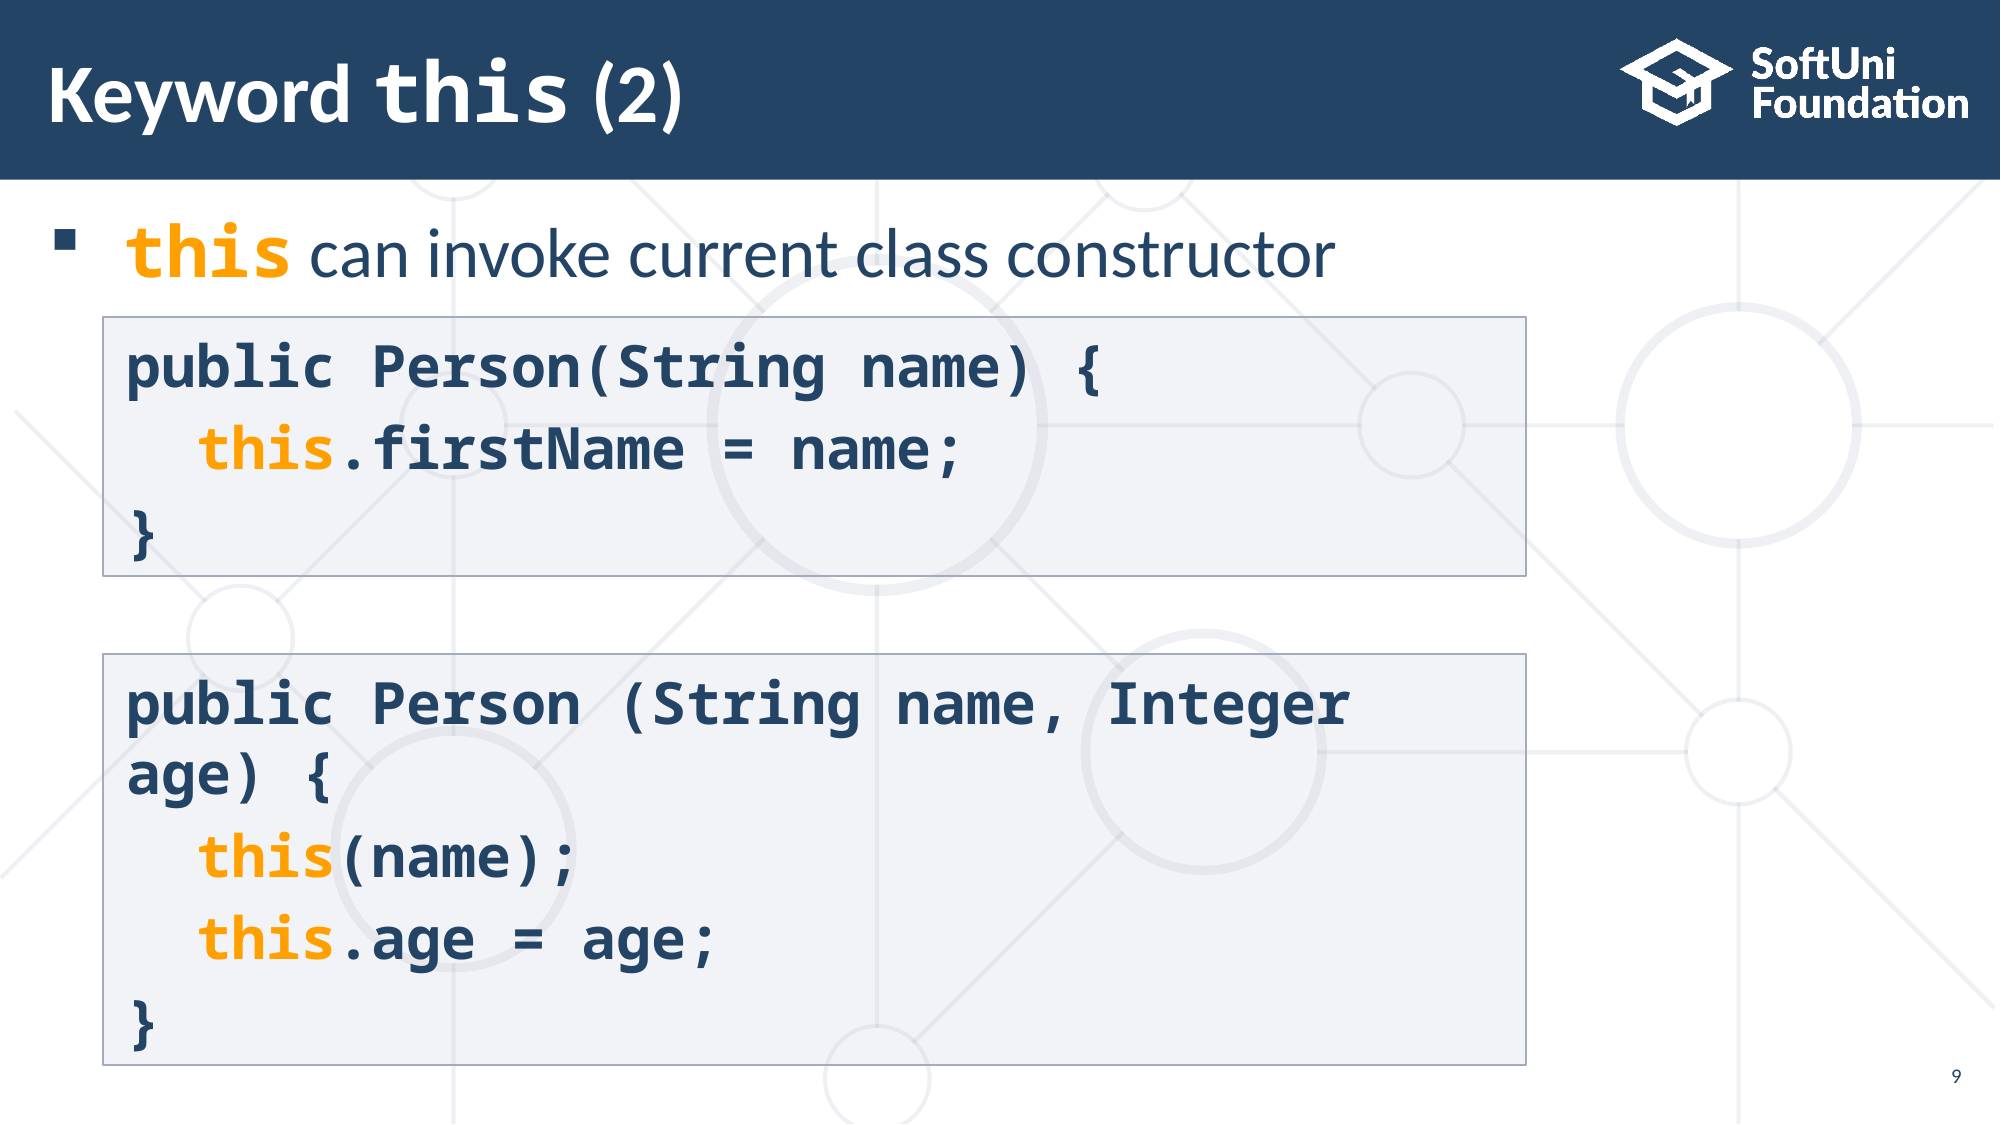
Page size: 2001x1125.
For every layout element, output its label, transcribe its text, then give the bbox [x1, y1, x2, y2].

title Keyword this (2) [31, 16, 1591, 162]
slide_number 9 [1897, 1049, 1968, 1101]
text_box public Person (String name, Integer age) { this(name); this.age = age; } [102, 654, 1527, 1066]
picture [1619, 38, 1968, 126]
text_box public Person(String name) { this.firstName = name; } [102, 317, 1527, 576]
list this can invoke current class constructor [31, 196, 1970, 1050]
